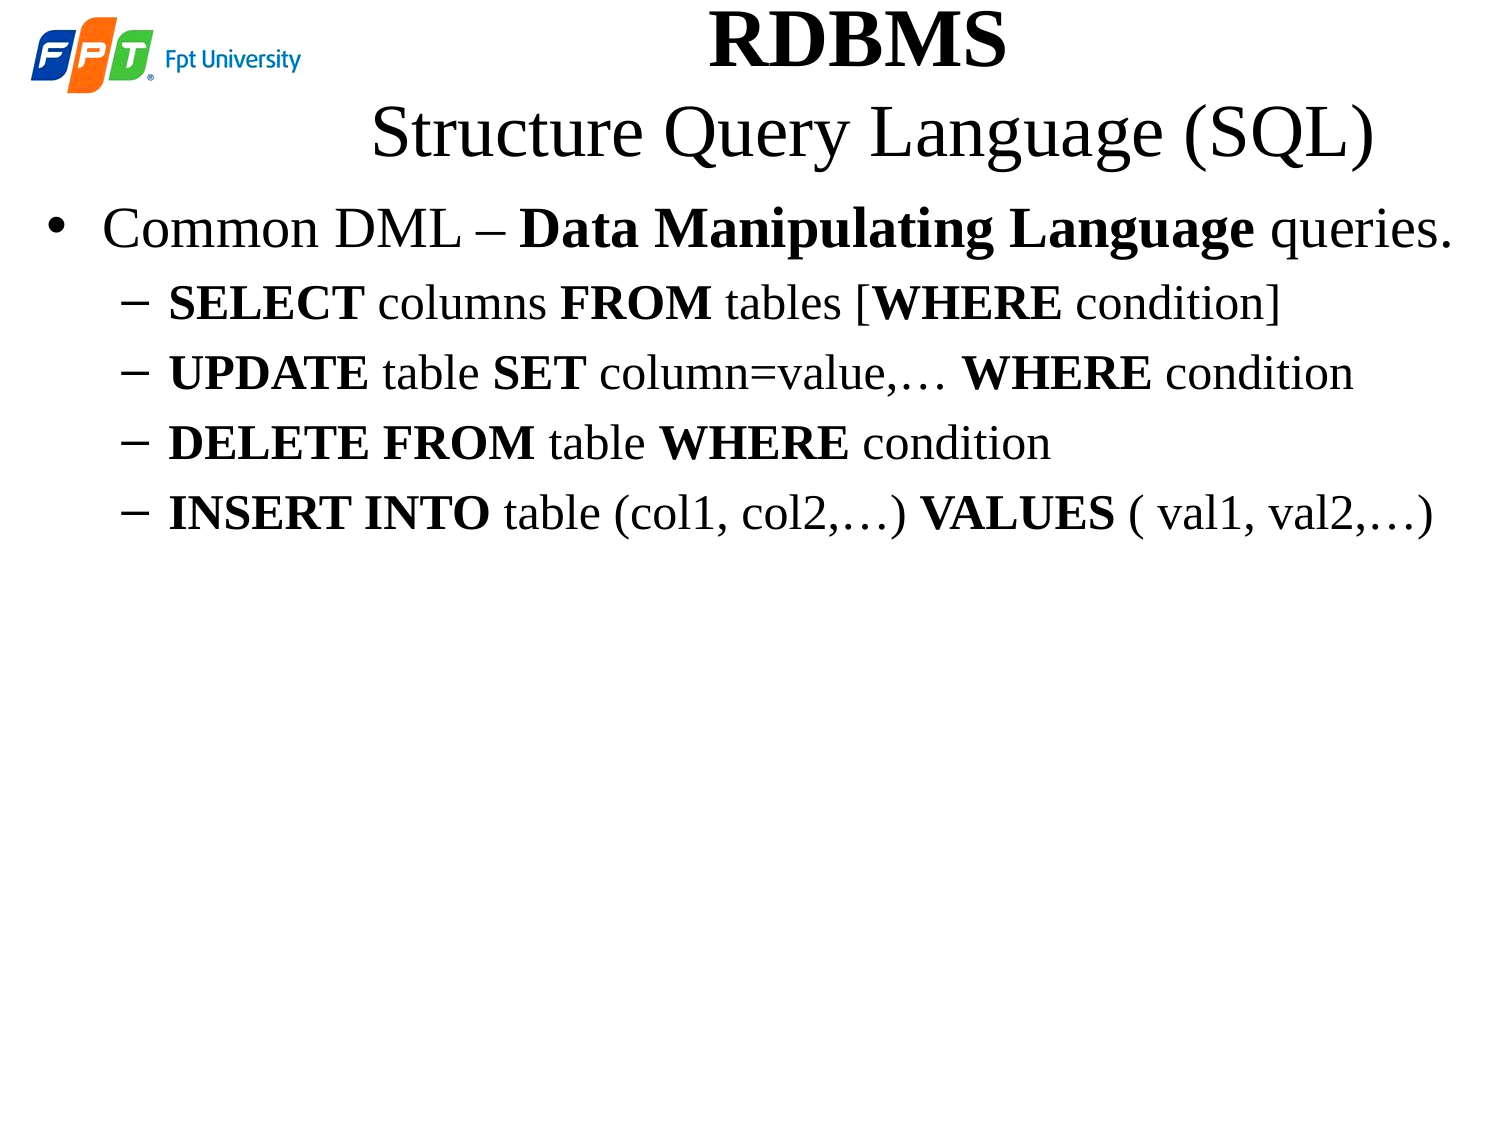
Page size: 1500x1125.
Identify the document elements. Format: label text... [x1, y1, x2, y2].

picture [0, 0, 217, 122]
list Common DML – Data Manipulating Language queries. SELECT columns FROM tables [WHERE condition] UPDATE table SET column=value,… WHERE condition DELETE FROM table WHERE condition INSERT INTO table (col1, col2,…) VALUES ( val1, val2,…) [31, 181, 1500, 1116]
title RDBMS Structure Query Language (SQL) [217, 0, 1500, 181]
